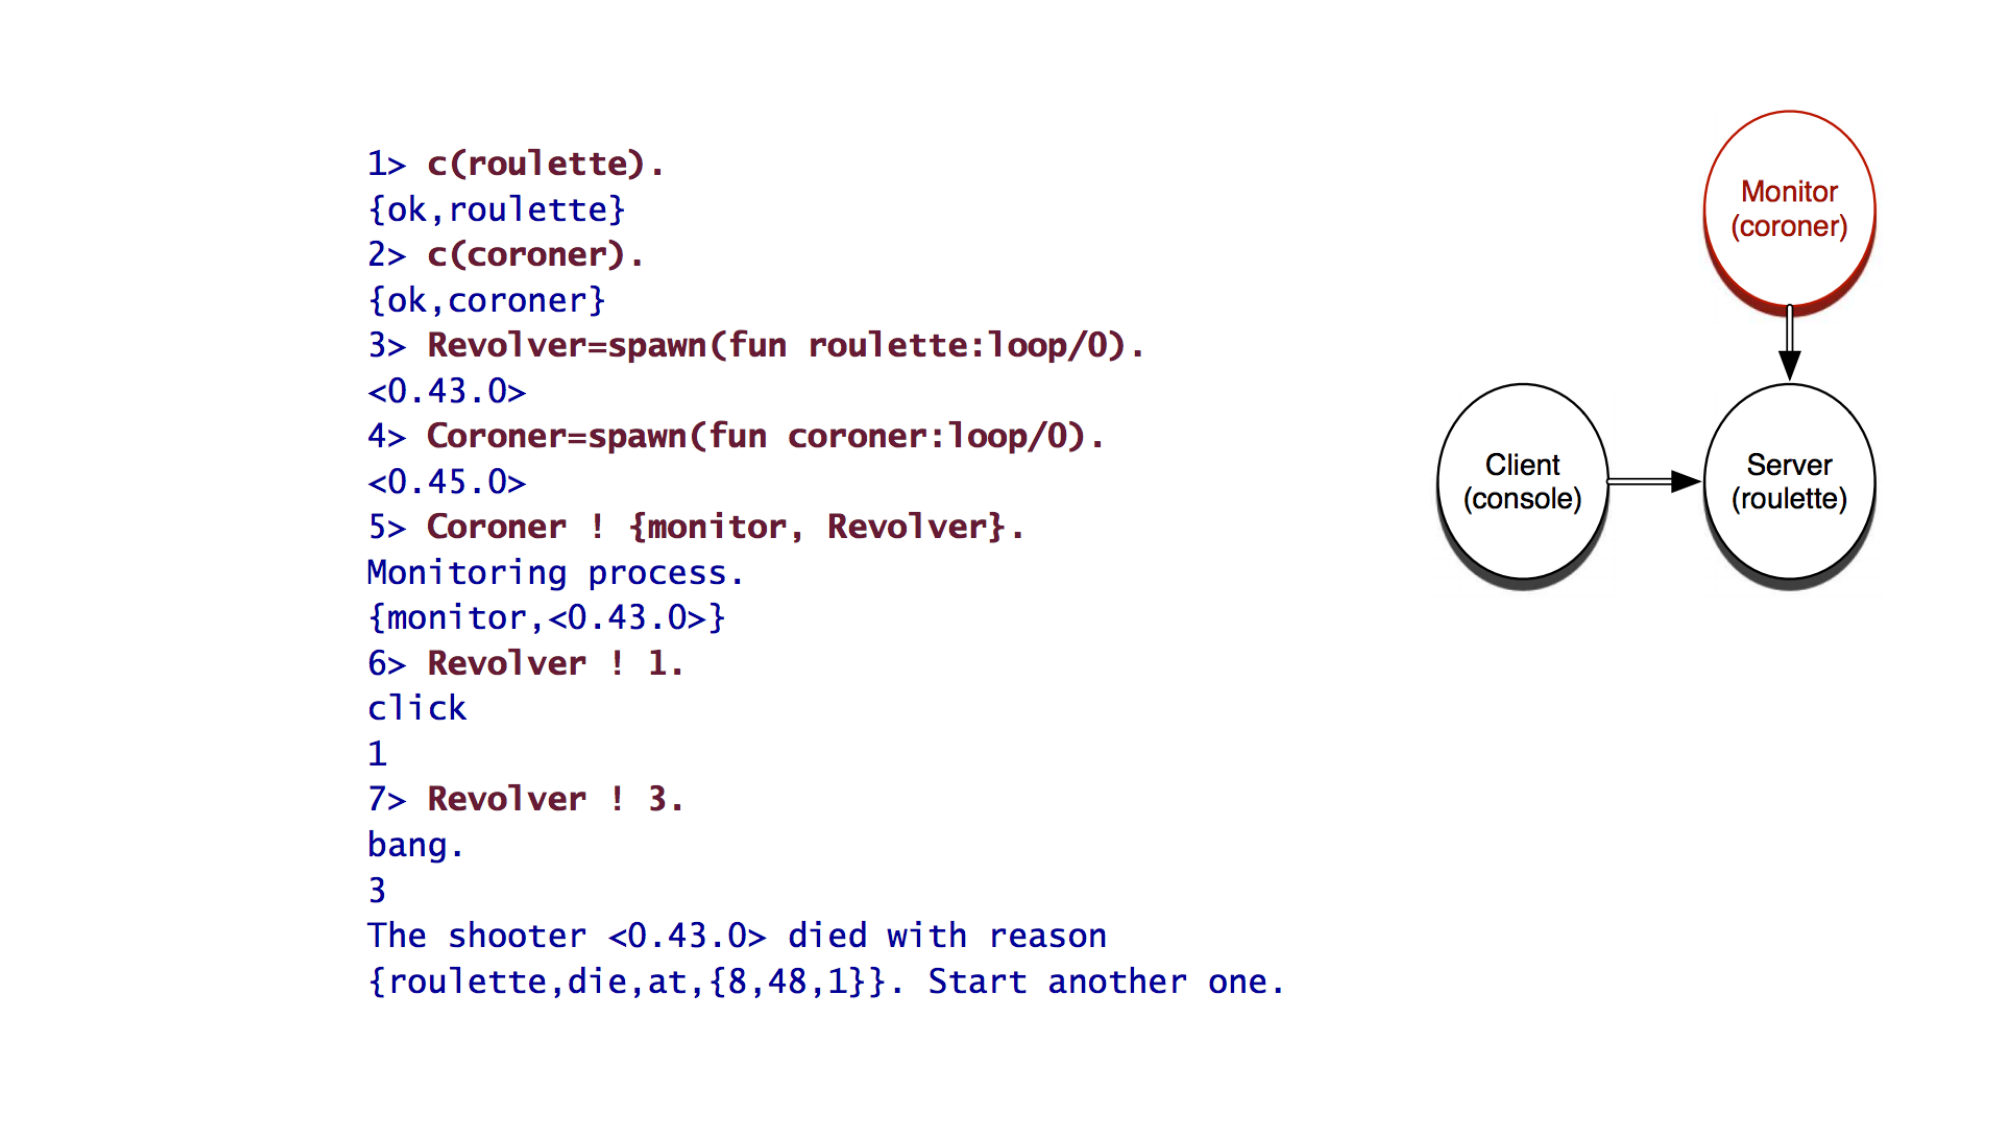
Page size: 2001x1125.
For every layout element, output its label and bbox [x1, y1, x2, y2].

picture [1404, 93, 1911, 619]
picture [332, 127, 1329, 1018]
